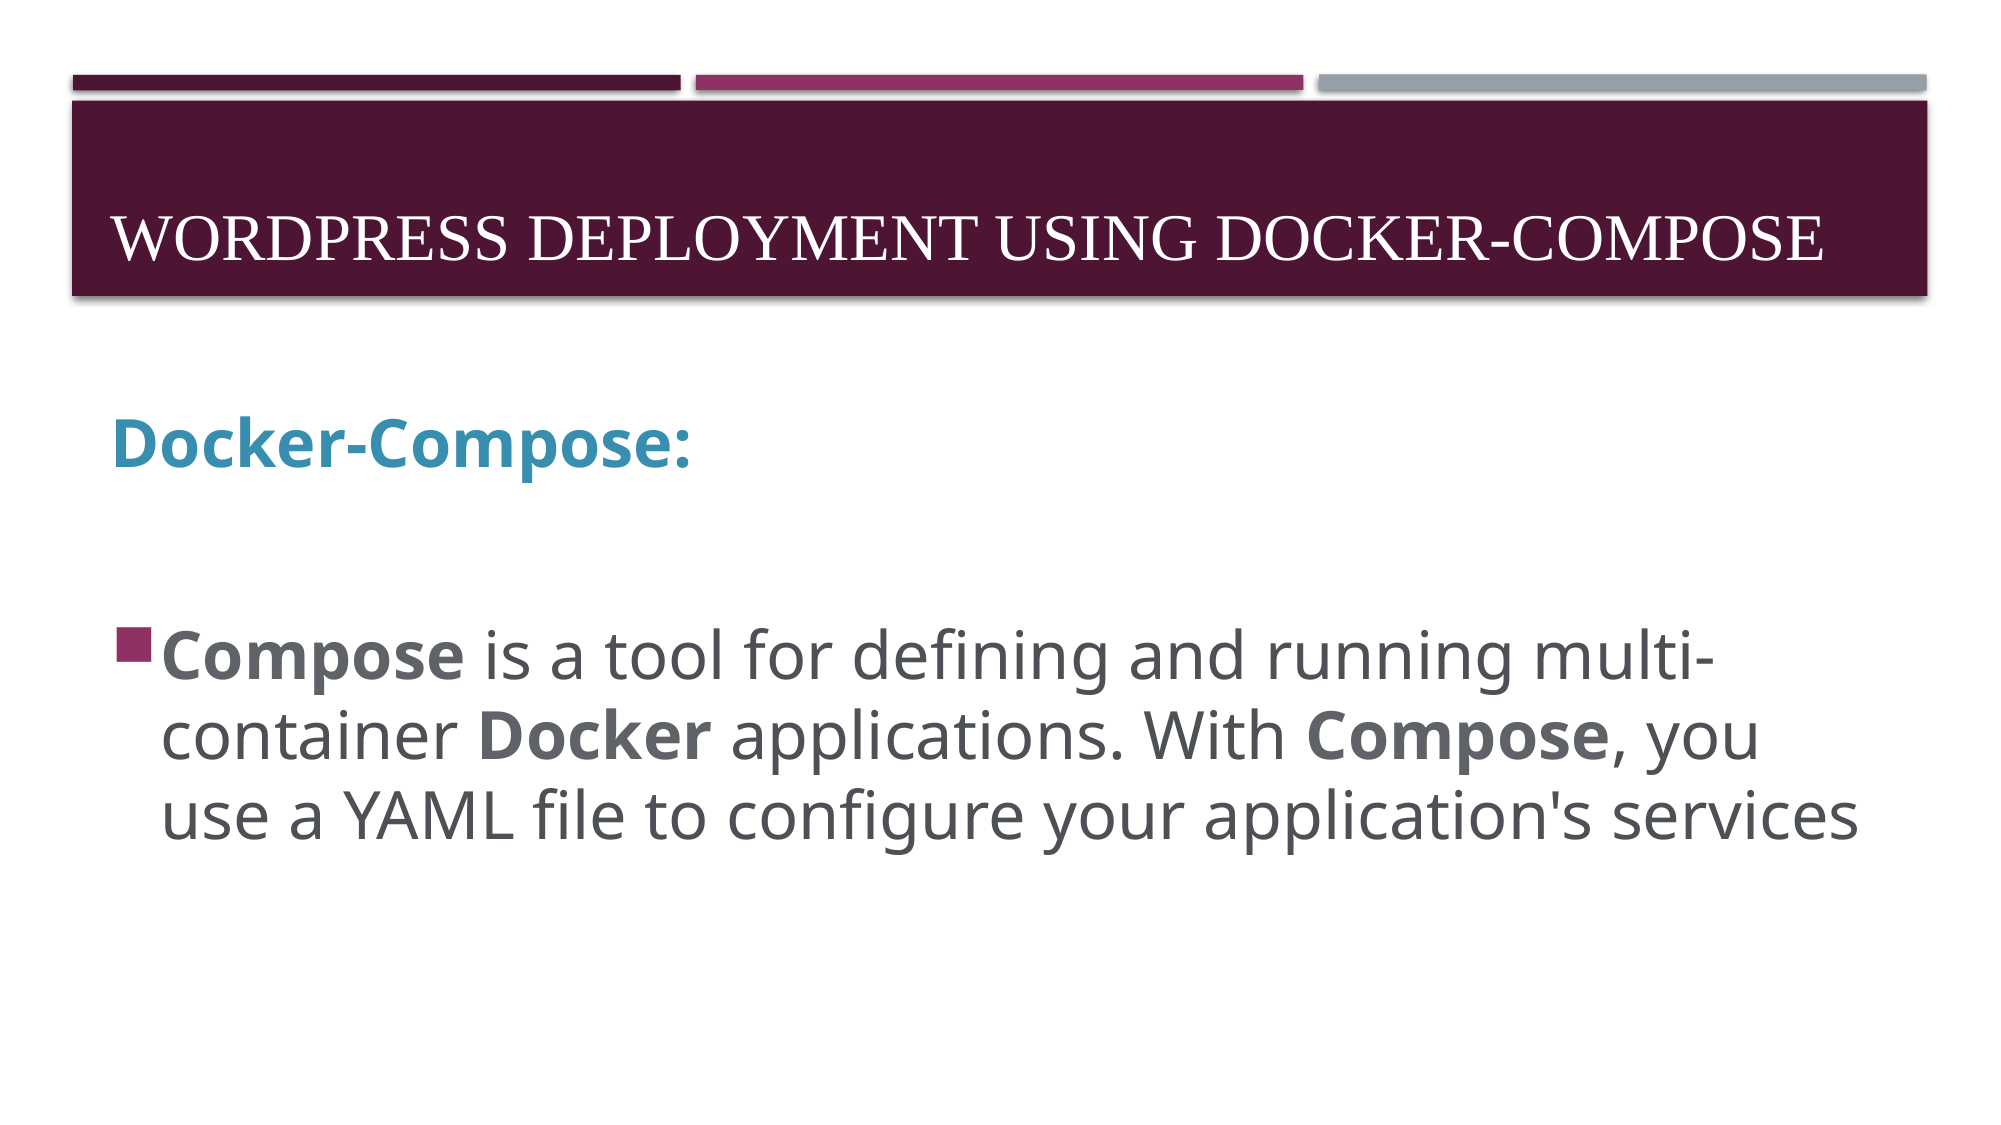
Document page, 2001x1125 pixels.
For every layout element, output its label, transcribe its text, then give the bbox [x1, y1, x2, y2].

title WORDPRESS DEPLOYMENT USING DOCKER-COMPOSE [95, 115, 1905, 282]
list Docker-Compose: Compose is a tool for defining and running multi-container Docker applications. With Compose, you use a YAML file to configure your application's services [95, 357, 1905, 962]
